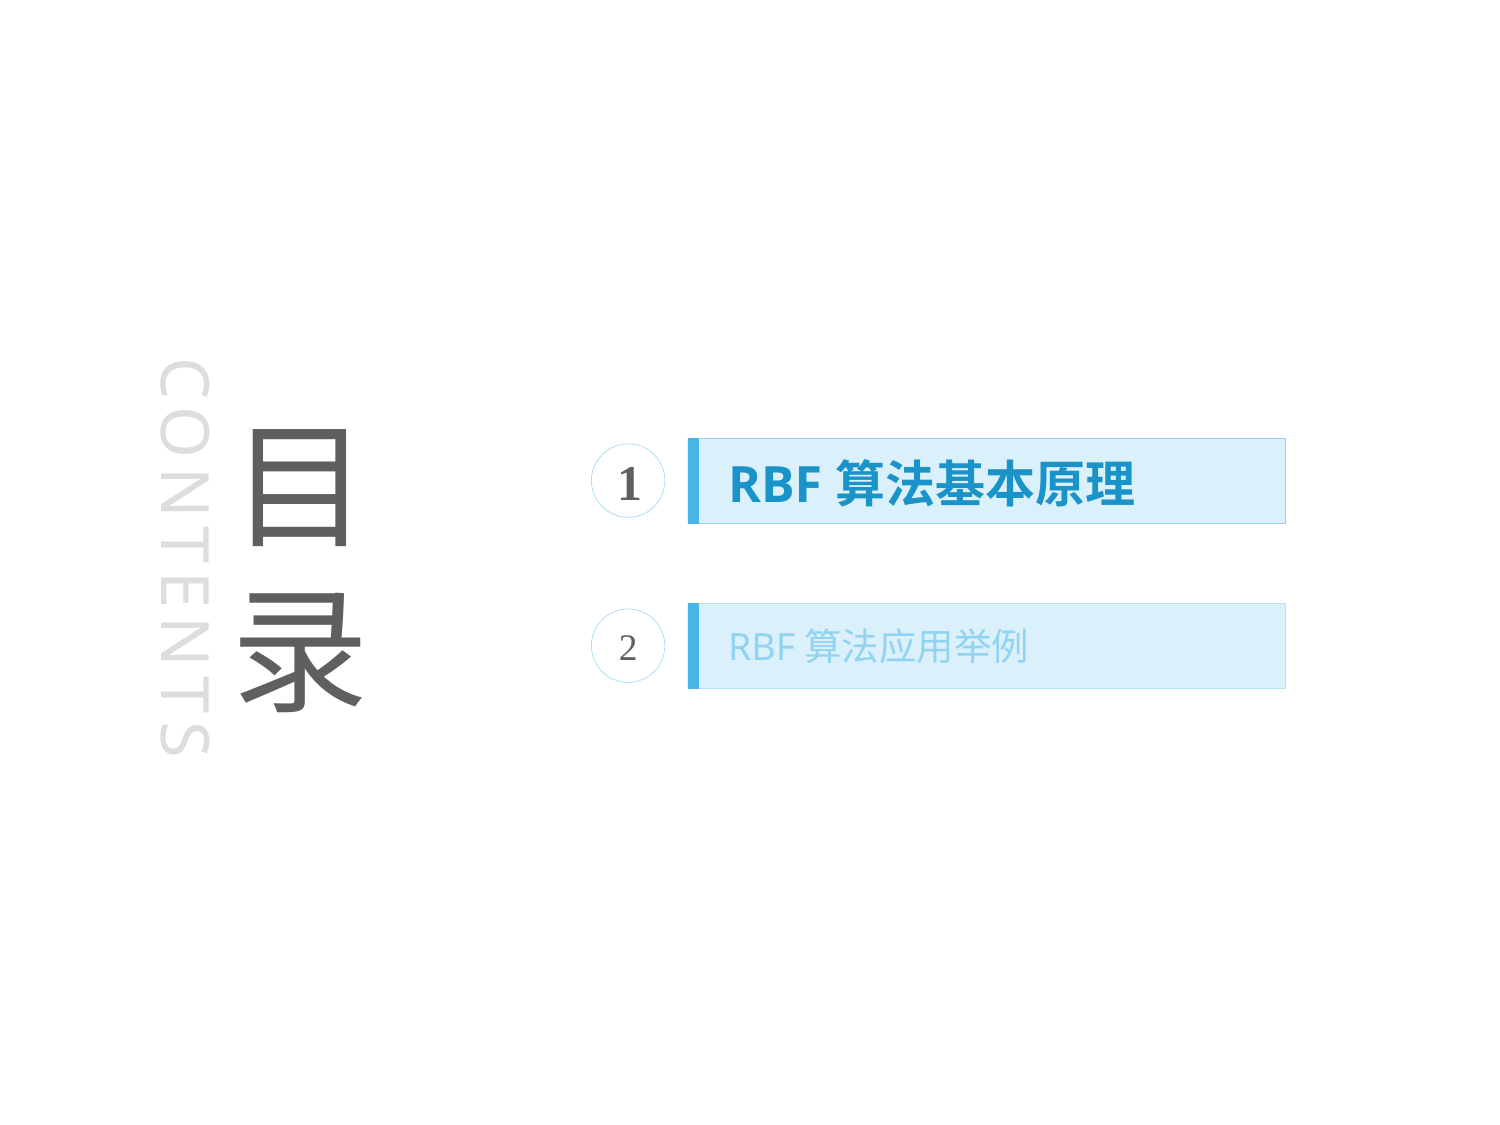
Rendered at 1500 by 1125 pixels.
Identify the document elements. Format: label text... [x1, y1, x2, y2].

text_box [687, 602, 700, 689]
text_box CONTENTS [140, 254, 236, 861]
text_box 目 录 [236, 337, 419, 790]
text_box 2 [590, 607, 666, 684]
text_box 1 [590, 442, 666, 519]
text_box [687, 437, 700, 524]
text_box RBF算法应用举例 [700, 602, 1287, 689]
text_box RBF算法基本原理 [700, 437, 1287, 524]
